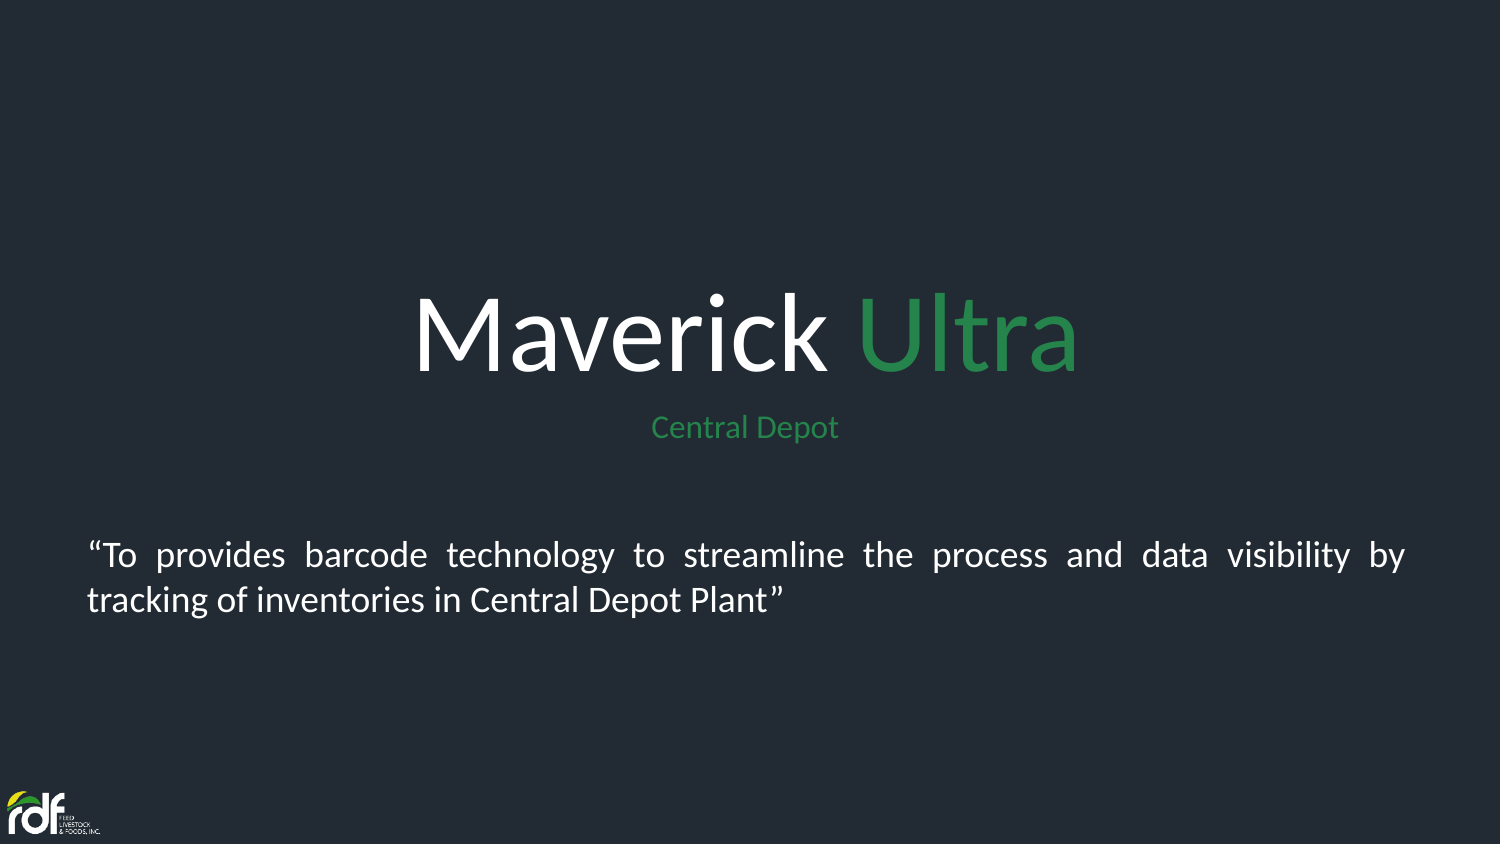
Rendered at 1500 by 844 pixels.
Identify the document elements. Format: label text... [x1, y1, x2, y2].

picture [5, 786, 101, 837]
text_box “To provides barcode technology to streamline the process and data visibility by tracking of inventories in Central Depot Plant” [71, 504, 1422, 646]
text_box Central Depot [550, 398, 941, 453]
text_box Maverick Ultra [71, 256, 1422, 398]
